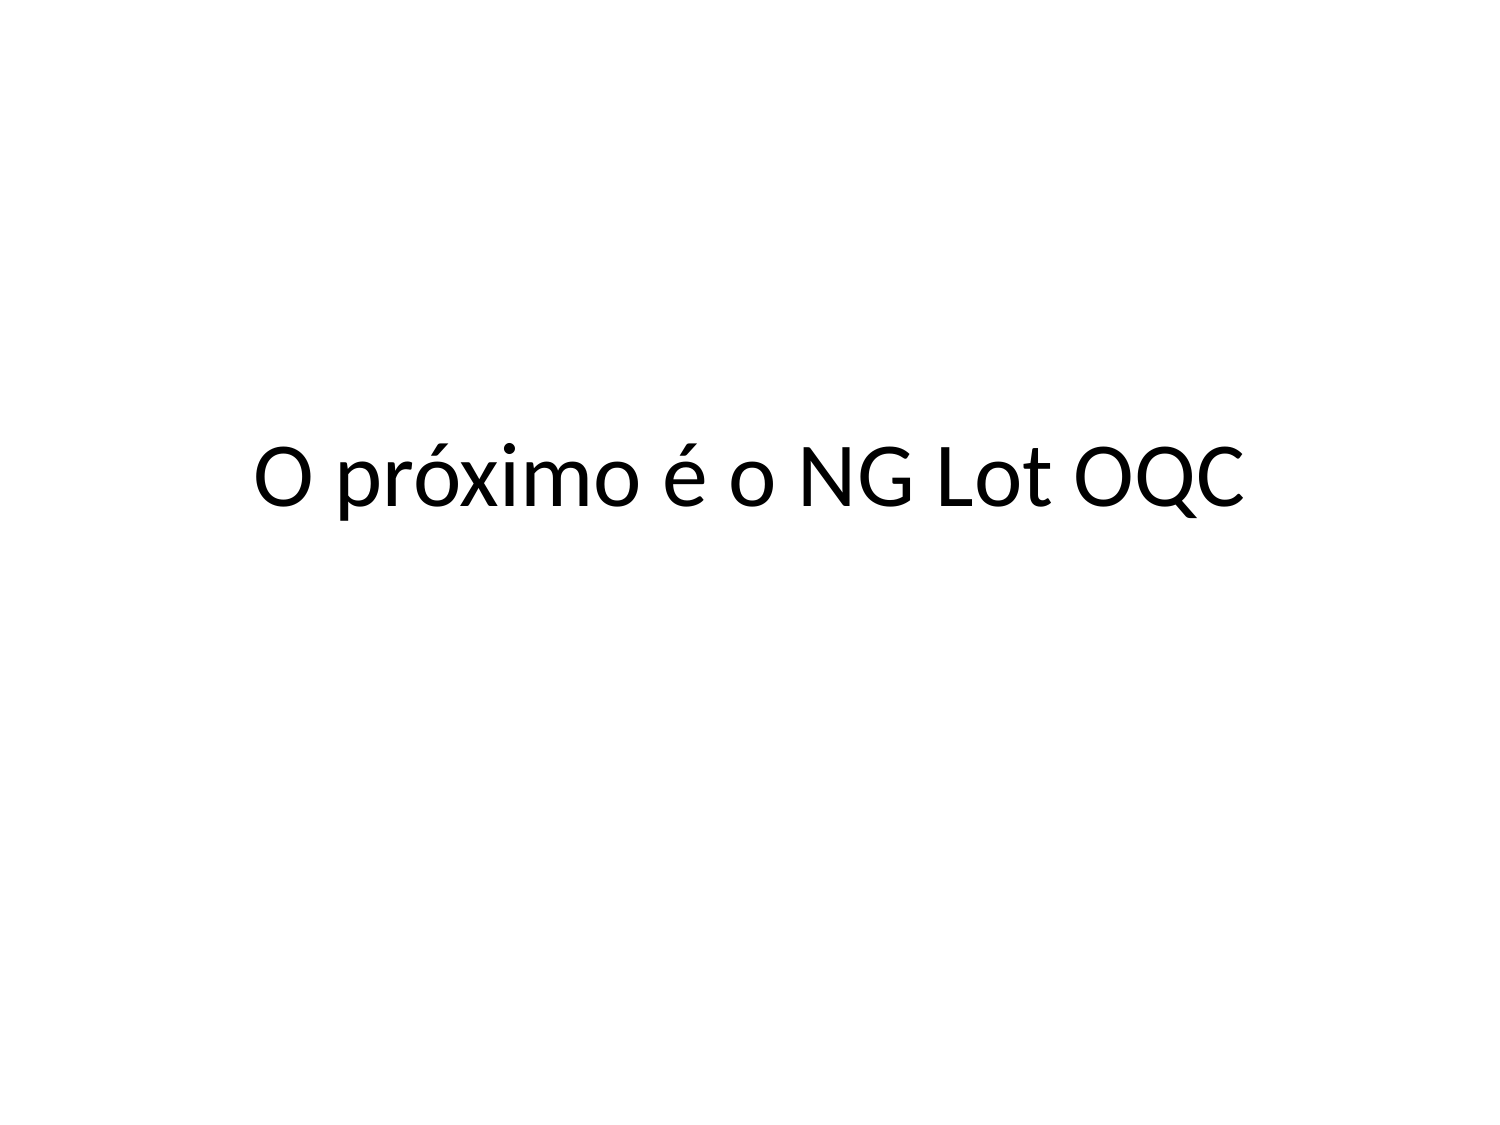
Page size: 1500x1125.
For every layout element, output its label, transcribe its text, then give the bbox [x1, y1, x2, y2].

title O próximo é o NG Lot OQC [112, 349, 1388, 591]
